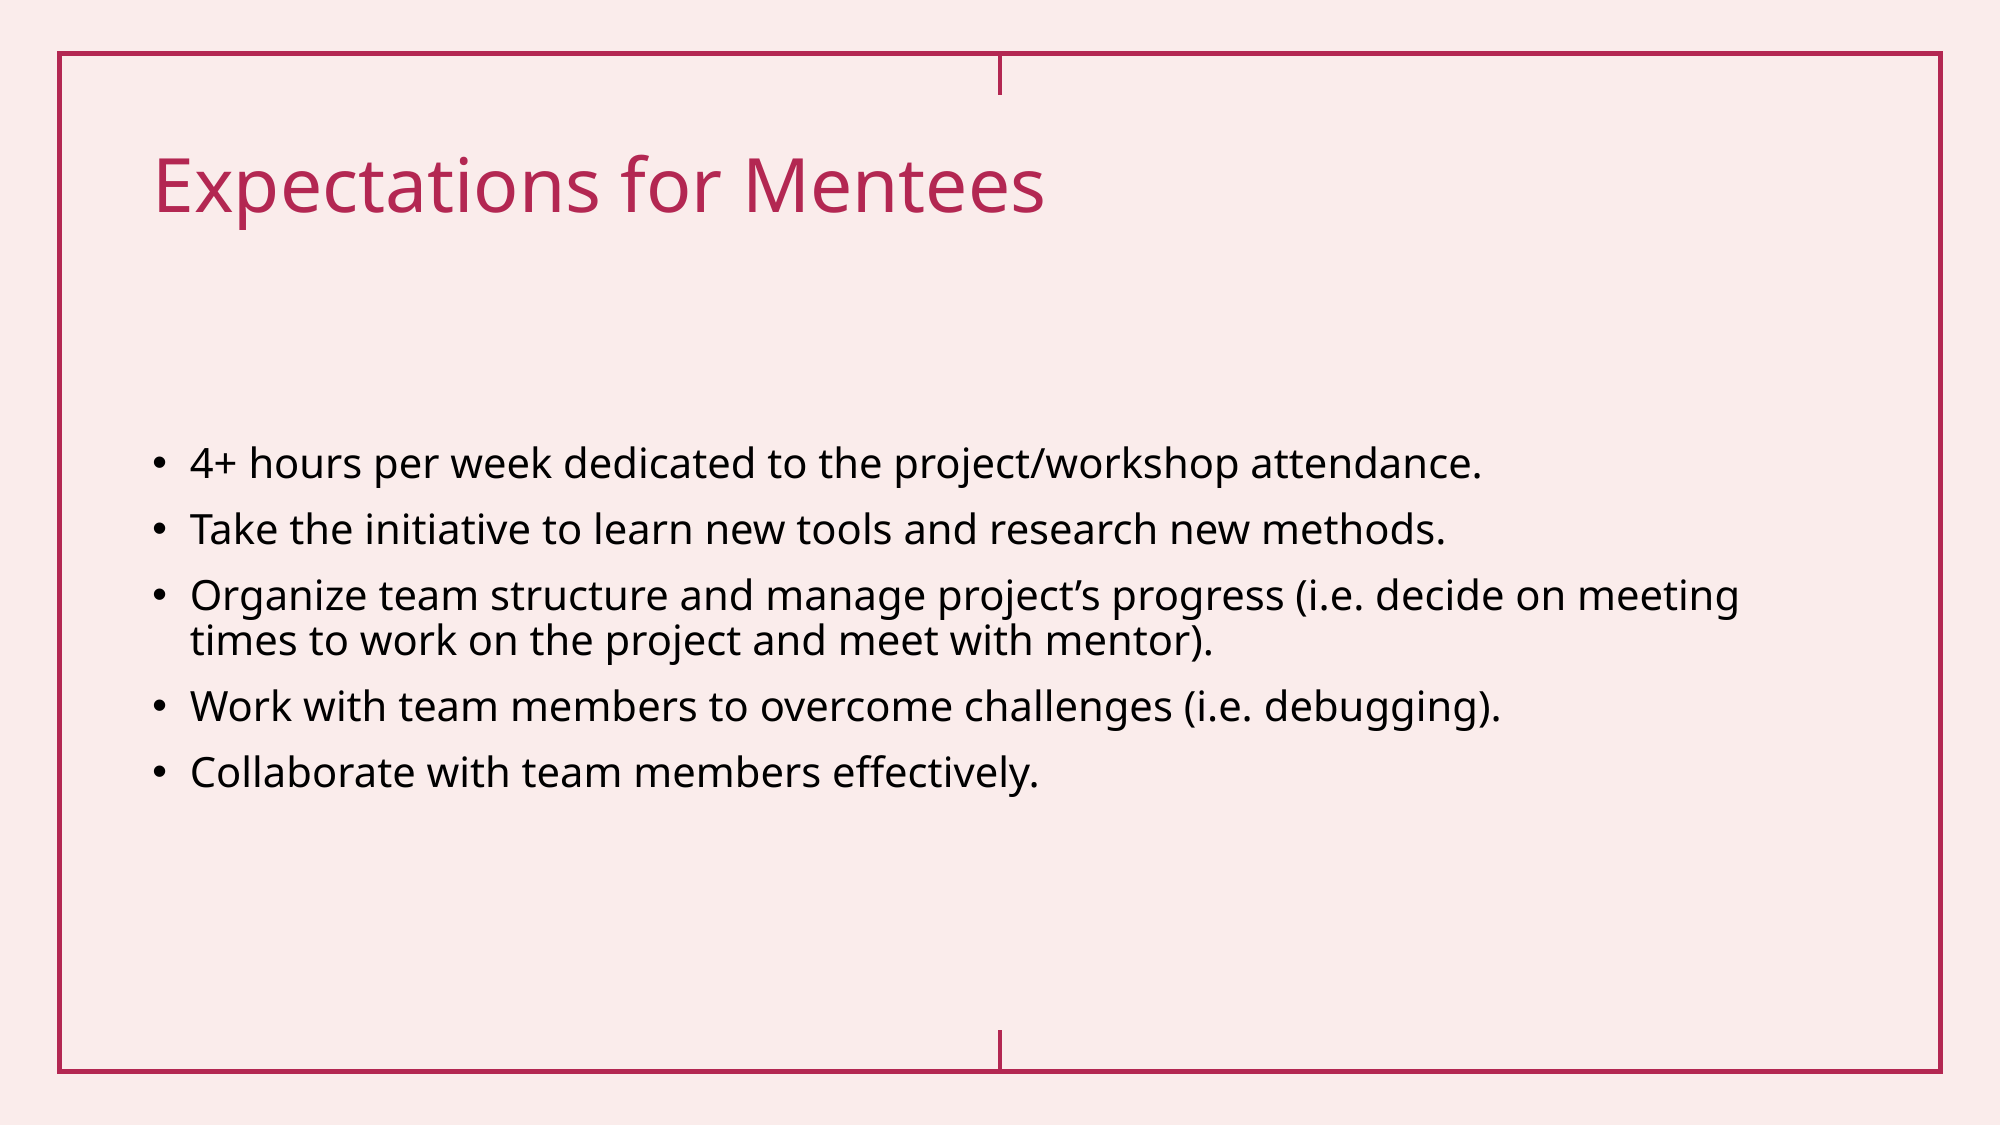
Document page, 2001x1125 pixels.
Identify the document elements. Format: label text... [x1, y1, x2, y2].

list 4+ hours per week dedicated to the project/workshop attendance. Take the initiative to learn new tools and research new methods. Organize team structure and manage project’s progress (i.e. decide on meeting times to work on the project and meet with mentor). Work with team members to overcome challenges (i.e. debugging). Collaborate with team members effectively. [137, 435, 1863, 1004]
title Expectations for Mentees [137, 139, 1863, 366]
